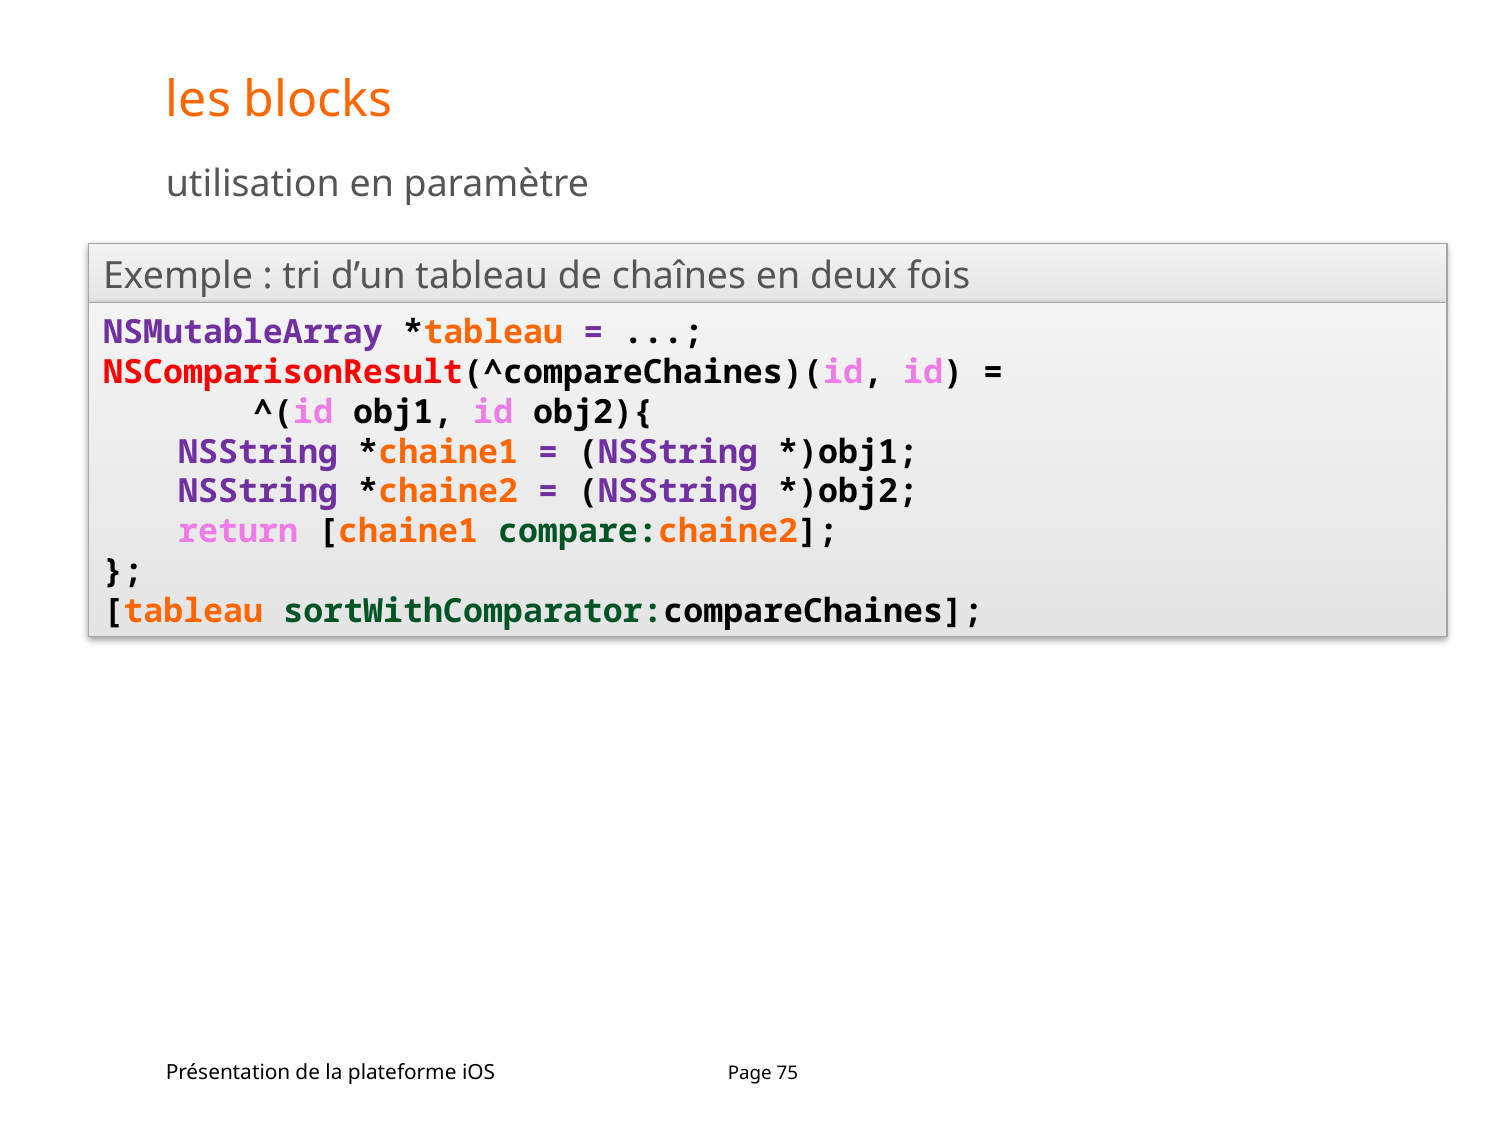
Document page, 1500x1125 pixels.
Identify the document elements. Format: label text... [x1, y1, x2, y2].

list utilisation en paramètre [165, 158, 1448, 209]
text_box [88, 243, 1448, 642]
footer Présentation de la plateforme iOS [165, 1050, 575, 1087]
title les blocks [165, 66, 1448, 148]
